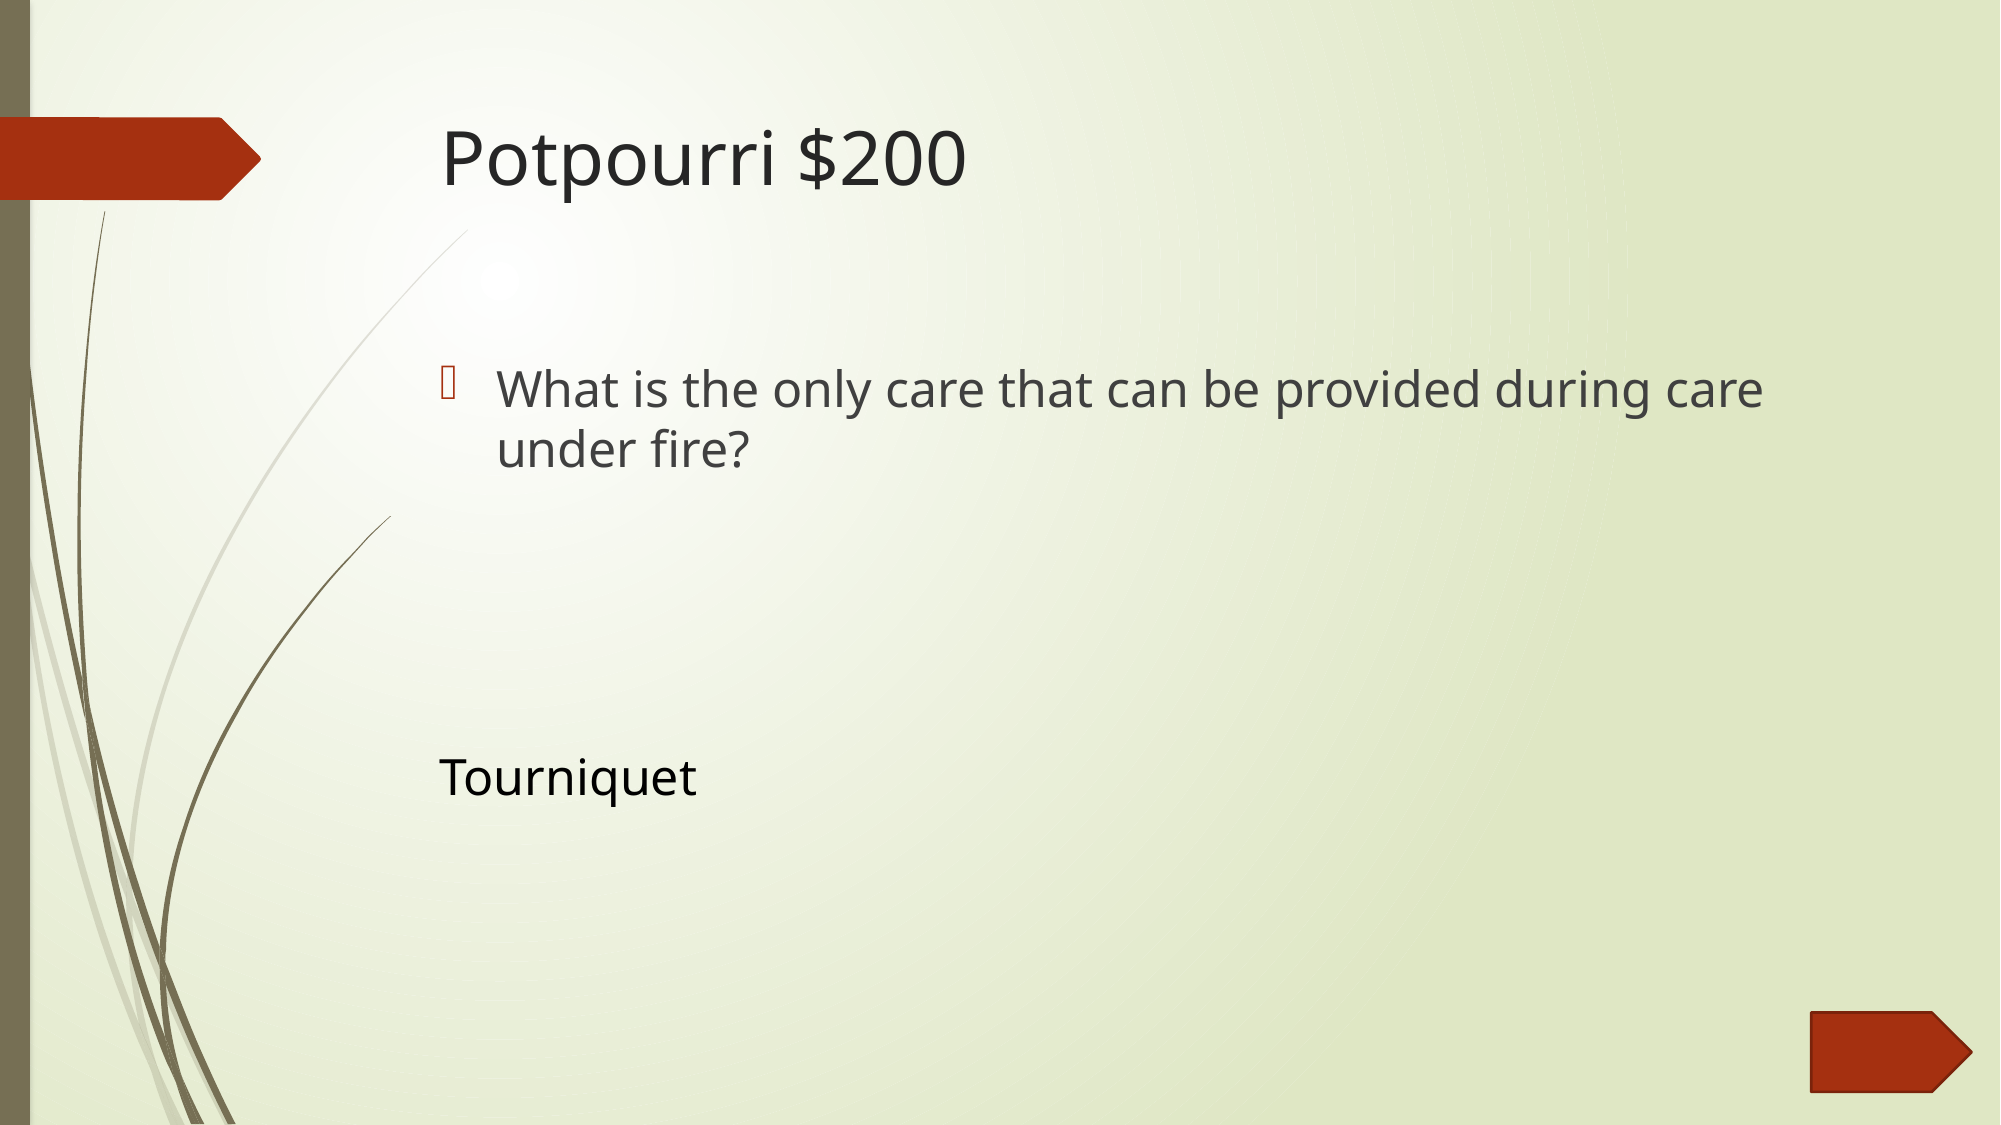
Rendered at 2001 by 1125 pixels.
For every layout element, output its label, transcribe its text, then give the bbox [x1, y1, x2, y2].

list What is the only care that can be provided during care under fire? [424, 350, 1888, 970]
text_box [1809, 1011, 1973, 1094]
title Potpourri $200 [425, 102, 1888, 313]
text_box Tourniquet [424, 738, 713, 814]
